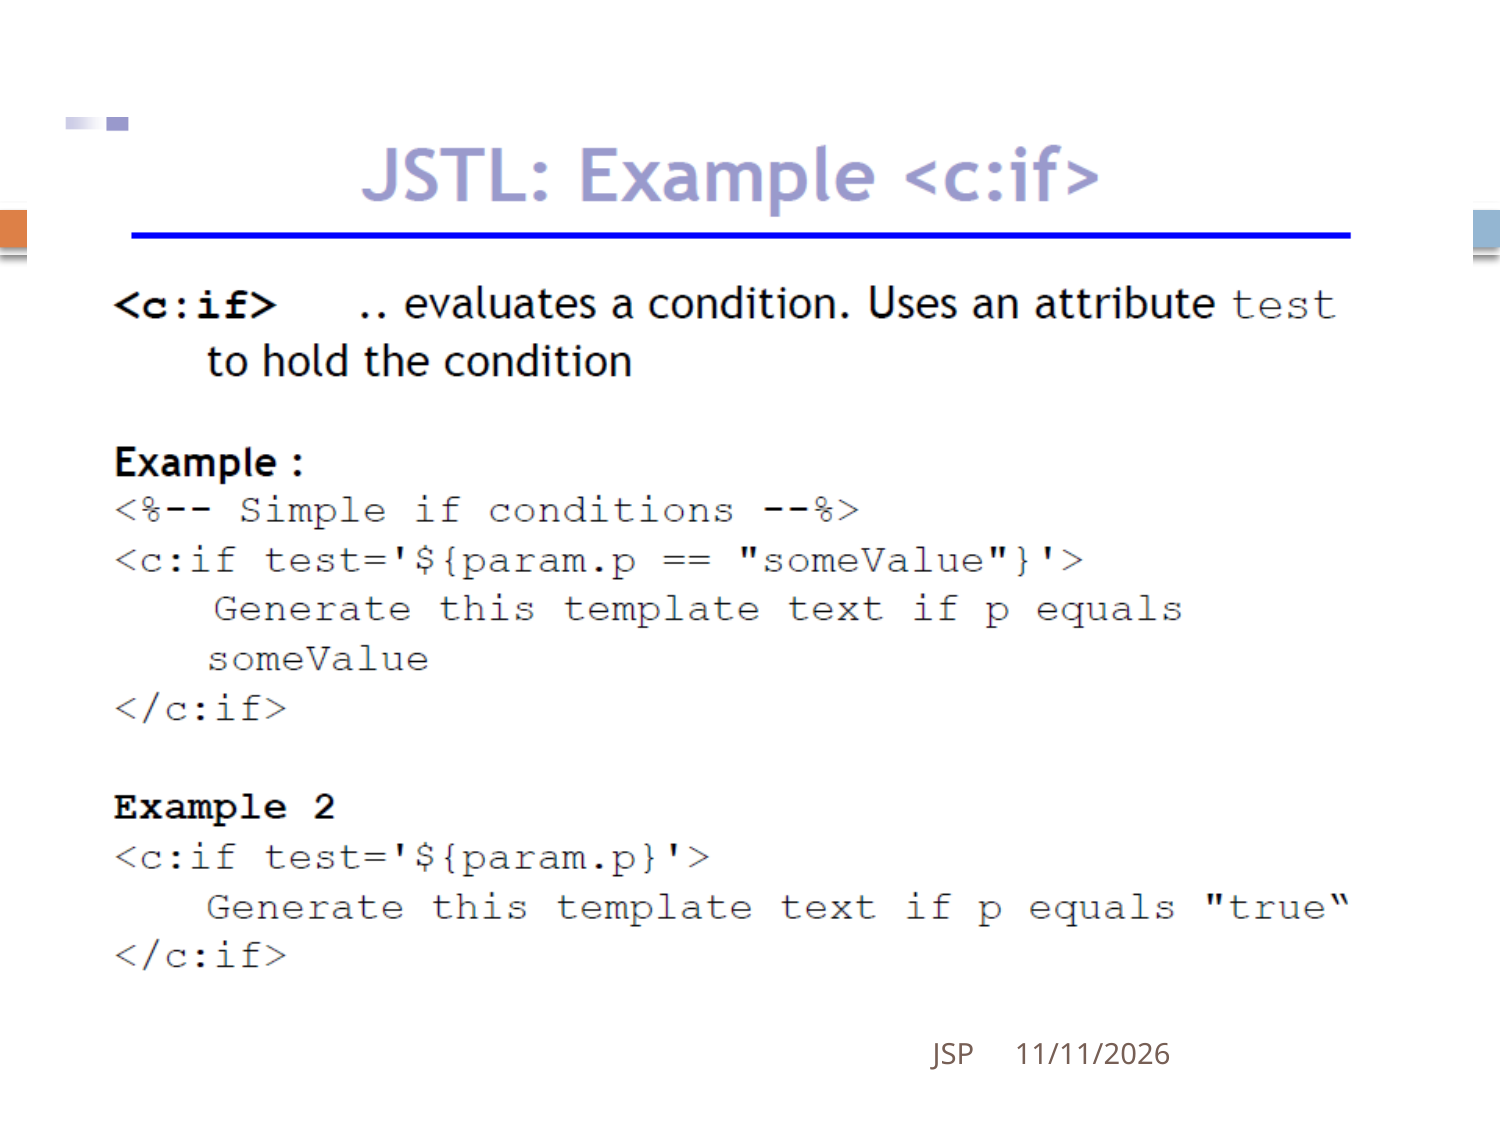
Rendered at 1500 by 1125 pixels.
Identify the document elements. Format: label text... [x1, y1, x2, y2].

picture [26, 116, 1473, 1009]
footer JSP [99, 1024, 990, 1085]
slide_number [999, 1025, 1438, 1085]
